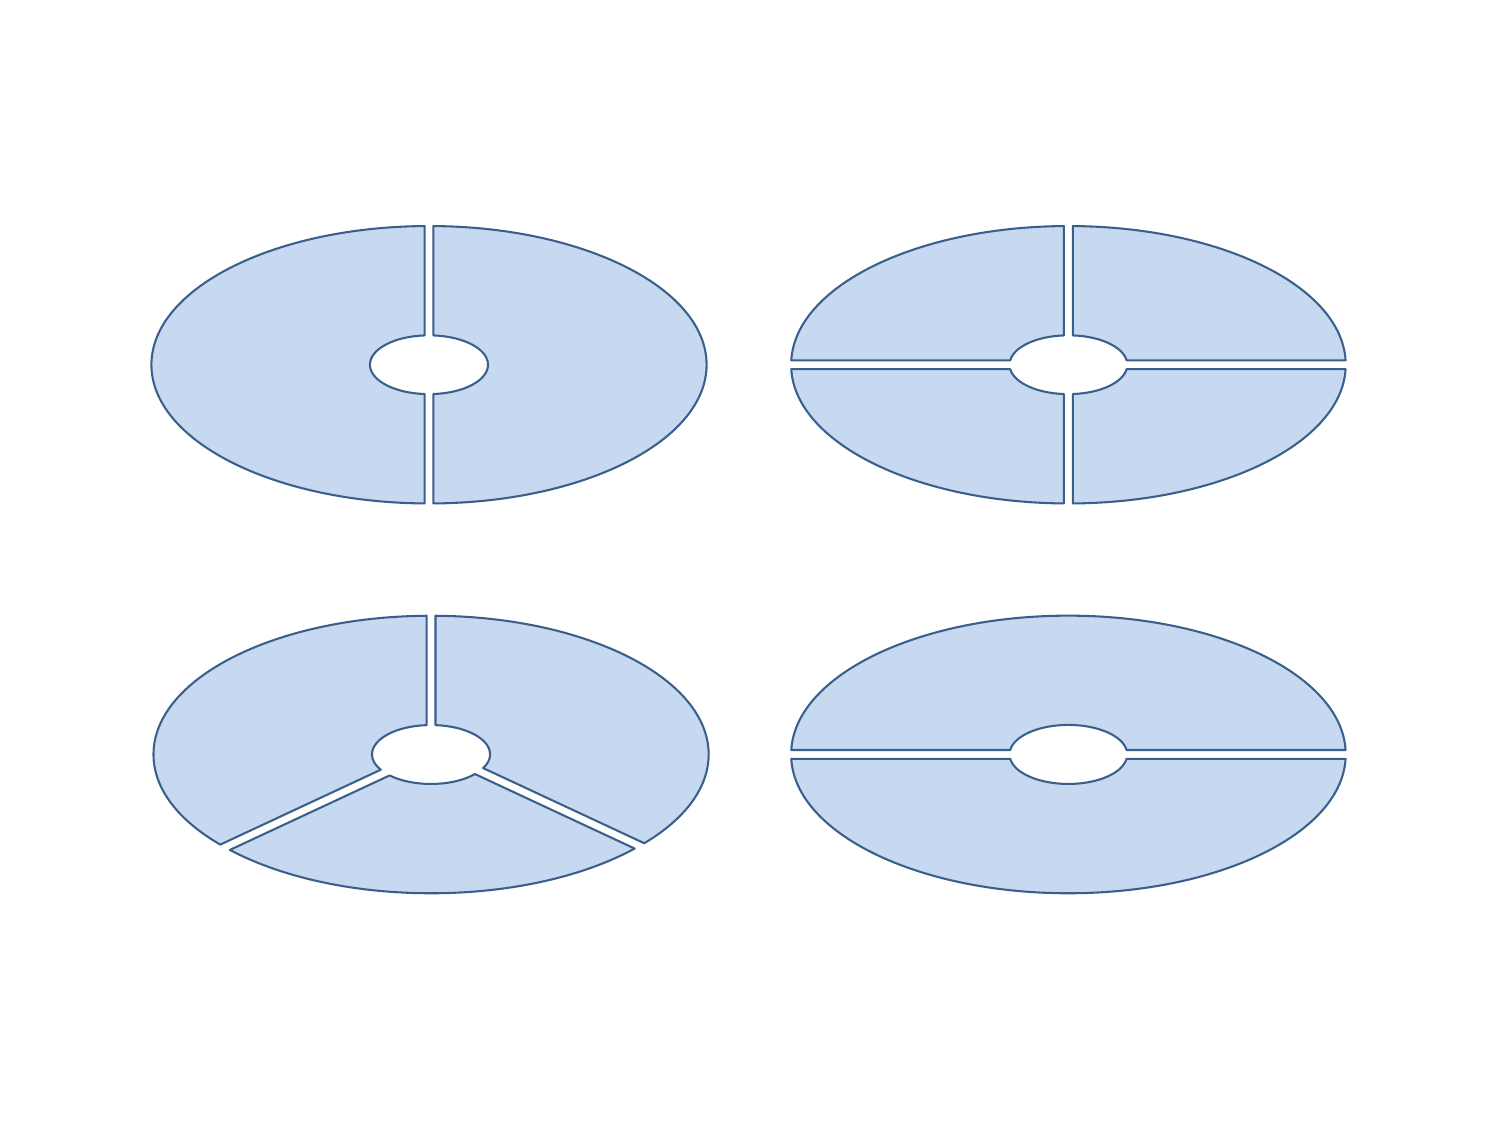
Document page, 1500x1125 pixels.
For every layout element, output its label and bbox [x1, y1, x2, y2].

text_box [149, 223, 427, 506]
text_box [151, 613, 429, 847]
text_box [789, 756, 1348, 896]
text_box [789, 223, 1067, 363]
text_box [789, 613, 1348, 753]
text_box [789, 367, 1067, 506]
text_box [1070, 223, 1348, 363]
text_box [1070, 367, 1348, 506]
text_box [431, 223, 709, 506]
text_box [433, 613, 711, 846]
text_box [227, 772, 637, 896]
